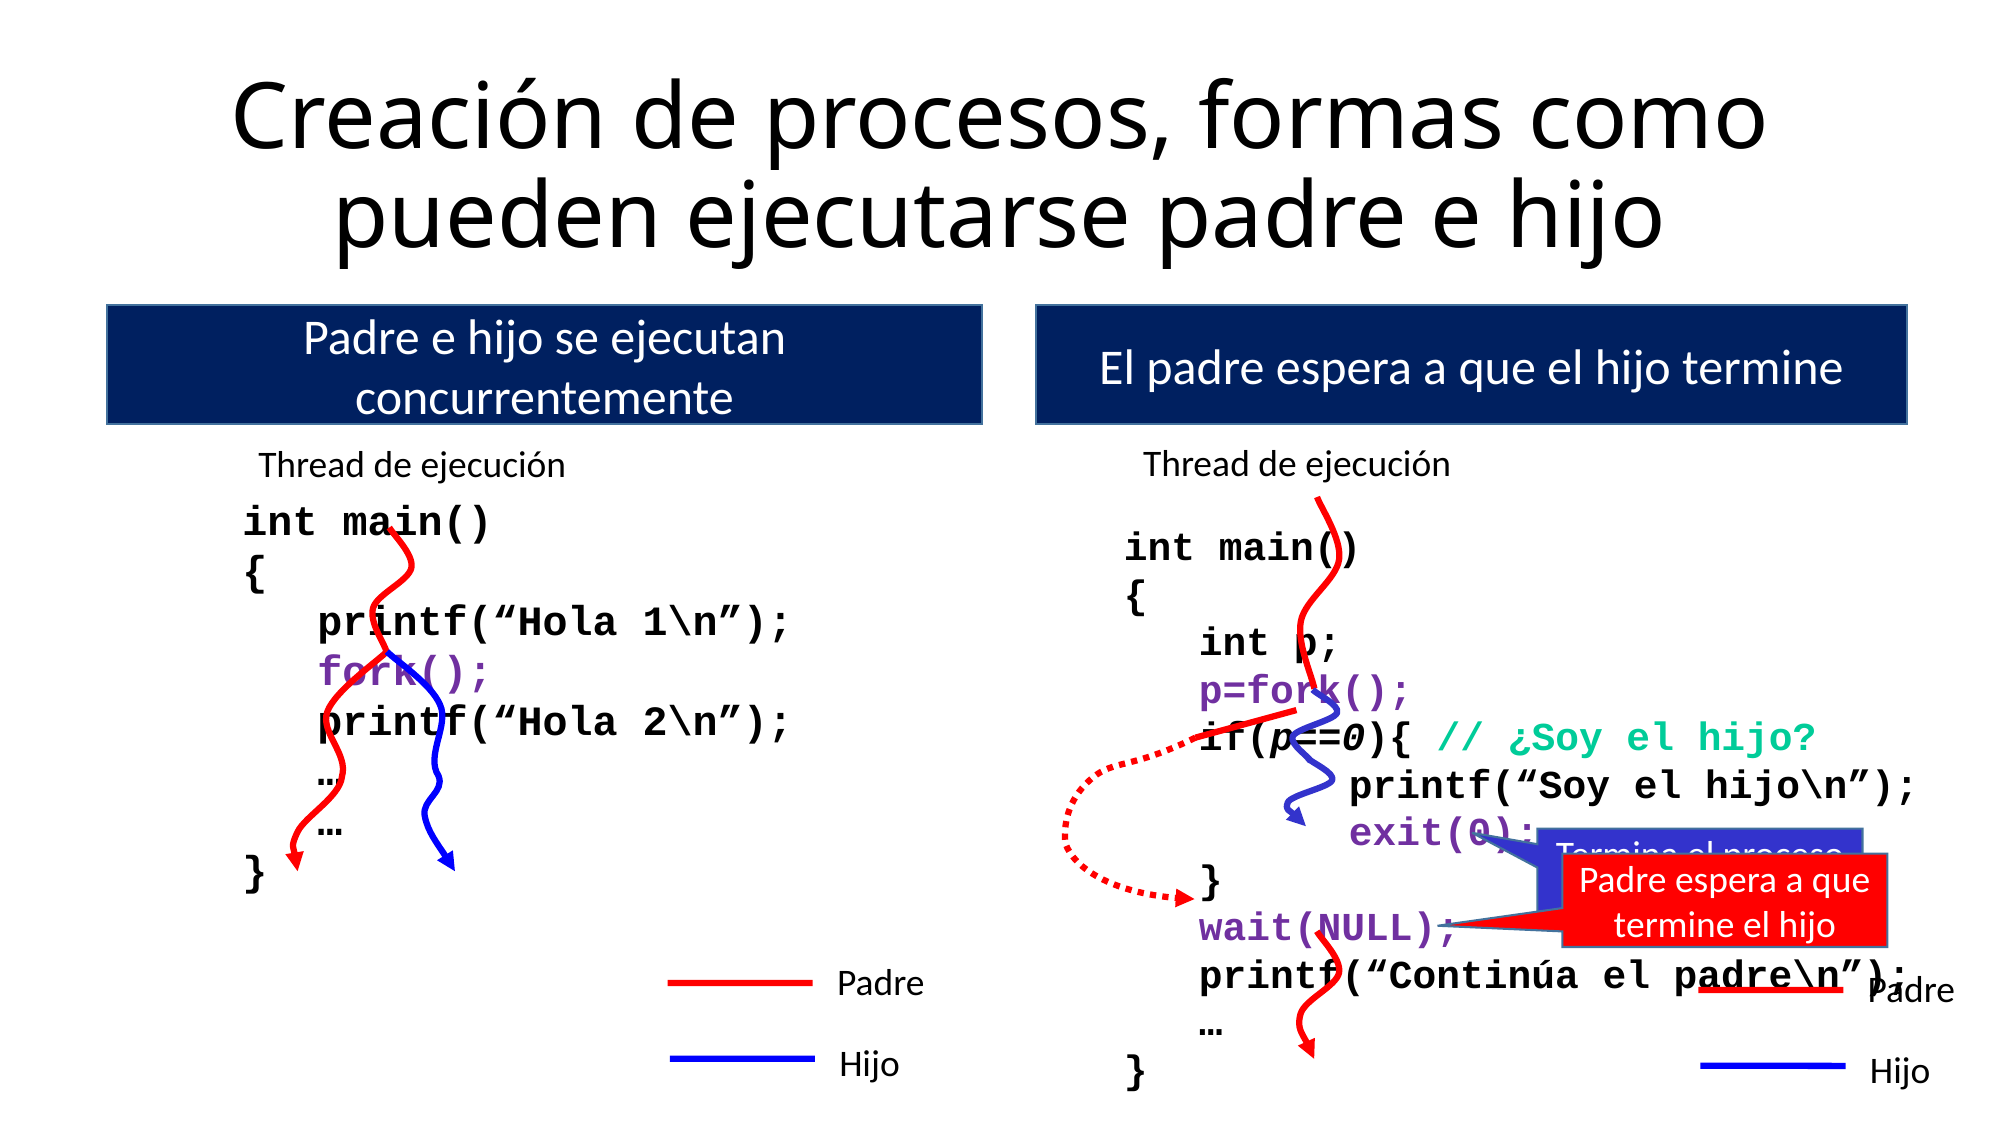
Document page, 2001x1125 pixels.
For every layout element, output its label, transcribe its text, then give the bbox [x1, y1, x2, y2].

text_box [1300, 497, 1340, 689]
text_box Padre espera a que termine el hijo [1437, 852, 1889, 949]
text_box [1286, 758, 1333, 827]
text_box [1299, 931, 1340, 1059]
text_box [386, 651, 455, 872]
text_box El padre espera a que el hijo termine [1035, 304, 1908, 425]
text_box Termina el proceso hijo [1471, 827, 1864, 910]
text_box Padre [1852, 957, 1971, 1019]
title Creación de procesos, formas como pueden ejecutarse padre e hijo [137, 59, 1863, 278]
text_box [1064, 737, 1196, 905]
text_box Thread de ejecución [1128, 431, 1467, 492]
text_box int main() { int p; p=fork(); if(p==0){ // ¿Soy el hijo? printf(“Soy el hijo\n”); exit(0); } wait(NULL); printf(“Continúa el padre\n”); … } [1109, 513, 1934, 1099]
text_box Padre e hijo se ejecutan concurrentemente [106, 304, 983, 425]
text_box [372, 527, 412, 651]
text_box Thread de ejecución [243, 432, 582, 493]
text_box [1292, 689, 1338, 762]
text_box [1195, 710, 1297, 738]
text_box Hijo [824, 1031, 915, 1092]
text_box Hijo [1855, 1038, 1946, 1100]
text_box int main() { printf(“Hola 1\n”); fork(); printf(“Hola 2\n”); … … } [227, 485, 808, 952]
text_box Padre [822, 950, 940, 1011]
text_box [289, 652, 387, 872]
